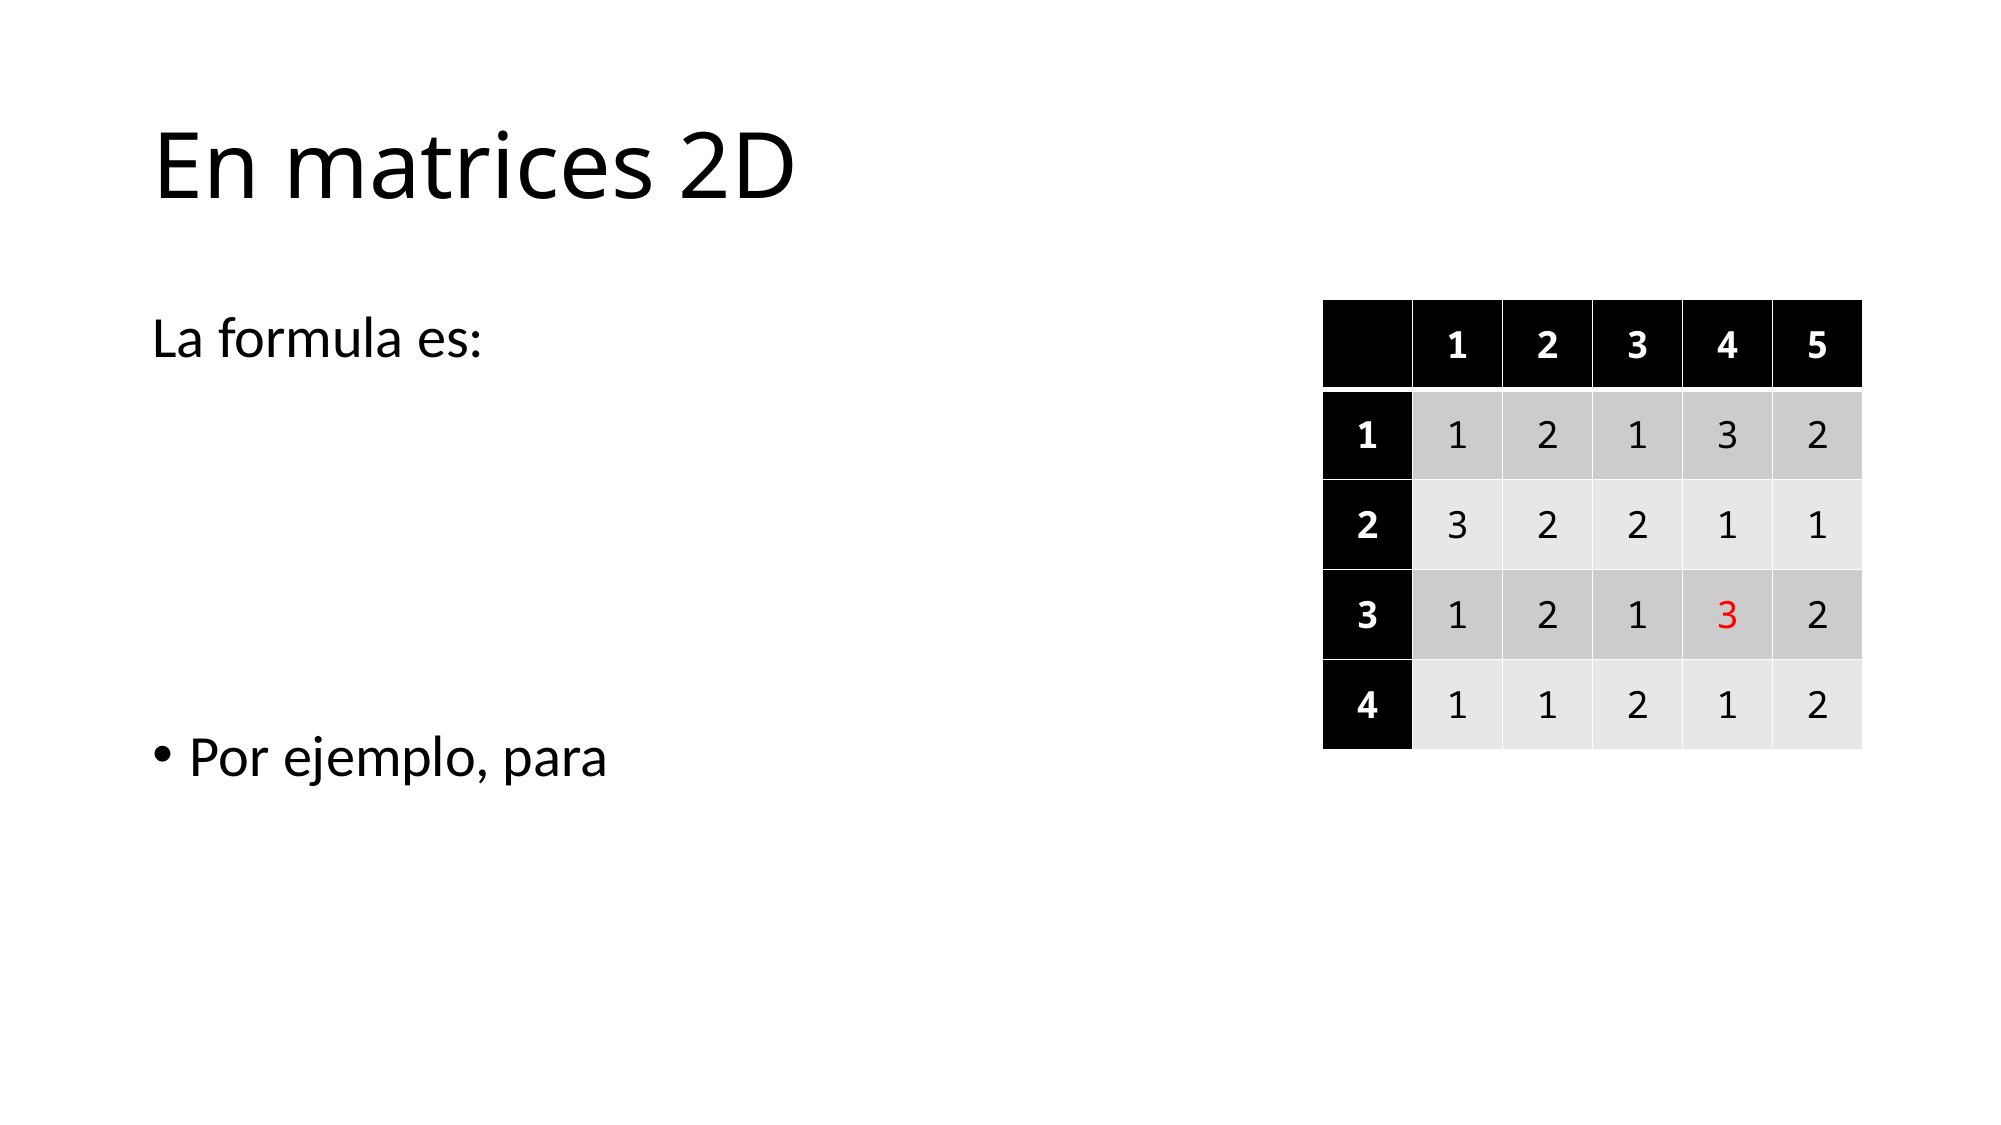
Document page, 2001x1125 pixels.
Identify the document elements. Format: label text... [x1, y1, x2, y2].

table_cell 2 [1323, 480, 1412, 569]
table_cell 1 [1683, 480, 1772, 569]
table_header 3 [1593, 300, 1682, 387]
table_cell 2 [1503, 480, 1592, 569]
table_cell 2 [1593, 480, 1682, 569]
table_cell 2 [1773, 660, 1862, 749]
table_cell 1 [1773, 480, 1862, 569]
table_cell 3 [1683, 570, 1772, 659]
table_cell 4 [1323, 660, 1412, 749]
table_cell 1 [1413, 570, 1502, 659]
table_cell 3 [1323, 570, 1412, 659]
table_cell 1 [1323, 392, 1412, 479]
table_cell 1 [1413, 392, 1502, 479]
table_header 5 [1773, 300, 1862, 387]
table_cell 2 [1503, 392, 1592, 479]
table_cell 1 [1593, 570, 1682, 659]
table_header 4 [1683, 300, 1772, 387]
title En matrices 2D [137, 59, 1863, 278]
table_cell 1 [1503, 660, 1592, 749]
table_cell 1 [1593, 392, 1682, 479]
table_cell 2 [1773, 570, 1862, 659]
table_header 1 [1413, 300, 1502, 387]
table_cell 2 [1773, 392, 1862, 479]
table_cell 2 [1593, 660, 1682, 749]
table_header 2 [1503, 300, 1592, 387]
table_header [1323, 300, 1412, 387]
table_cell 1 [1683, 660, 1772, 749]
table_cell 3 [1413, 480, 1502, 569]
table_cell 3 [1683, 392, 1772, 479]
table_cell 1 [1413, 660, 1502, 749]
table_cell 2 [1503, 570, 1592, 659]
